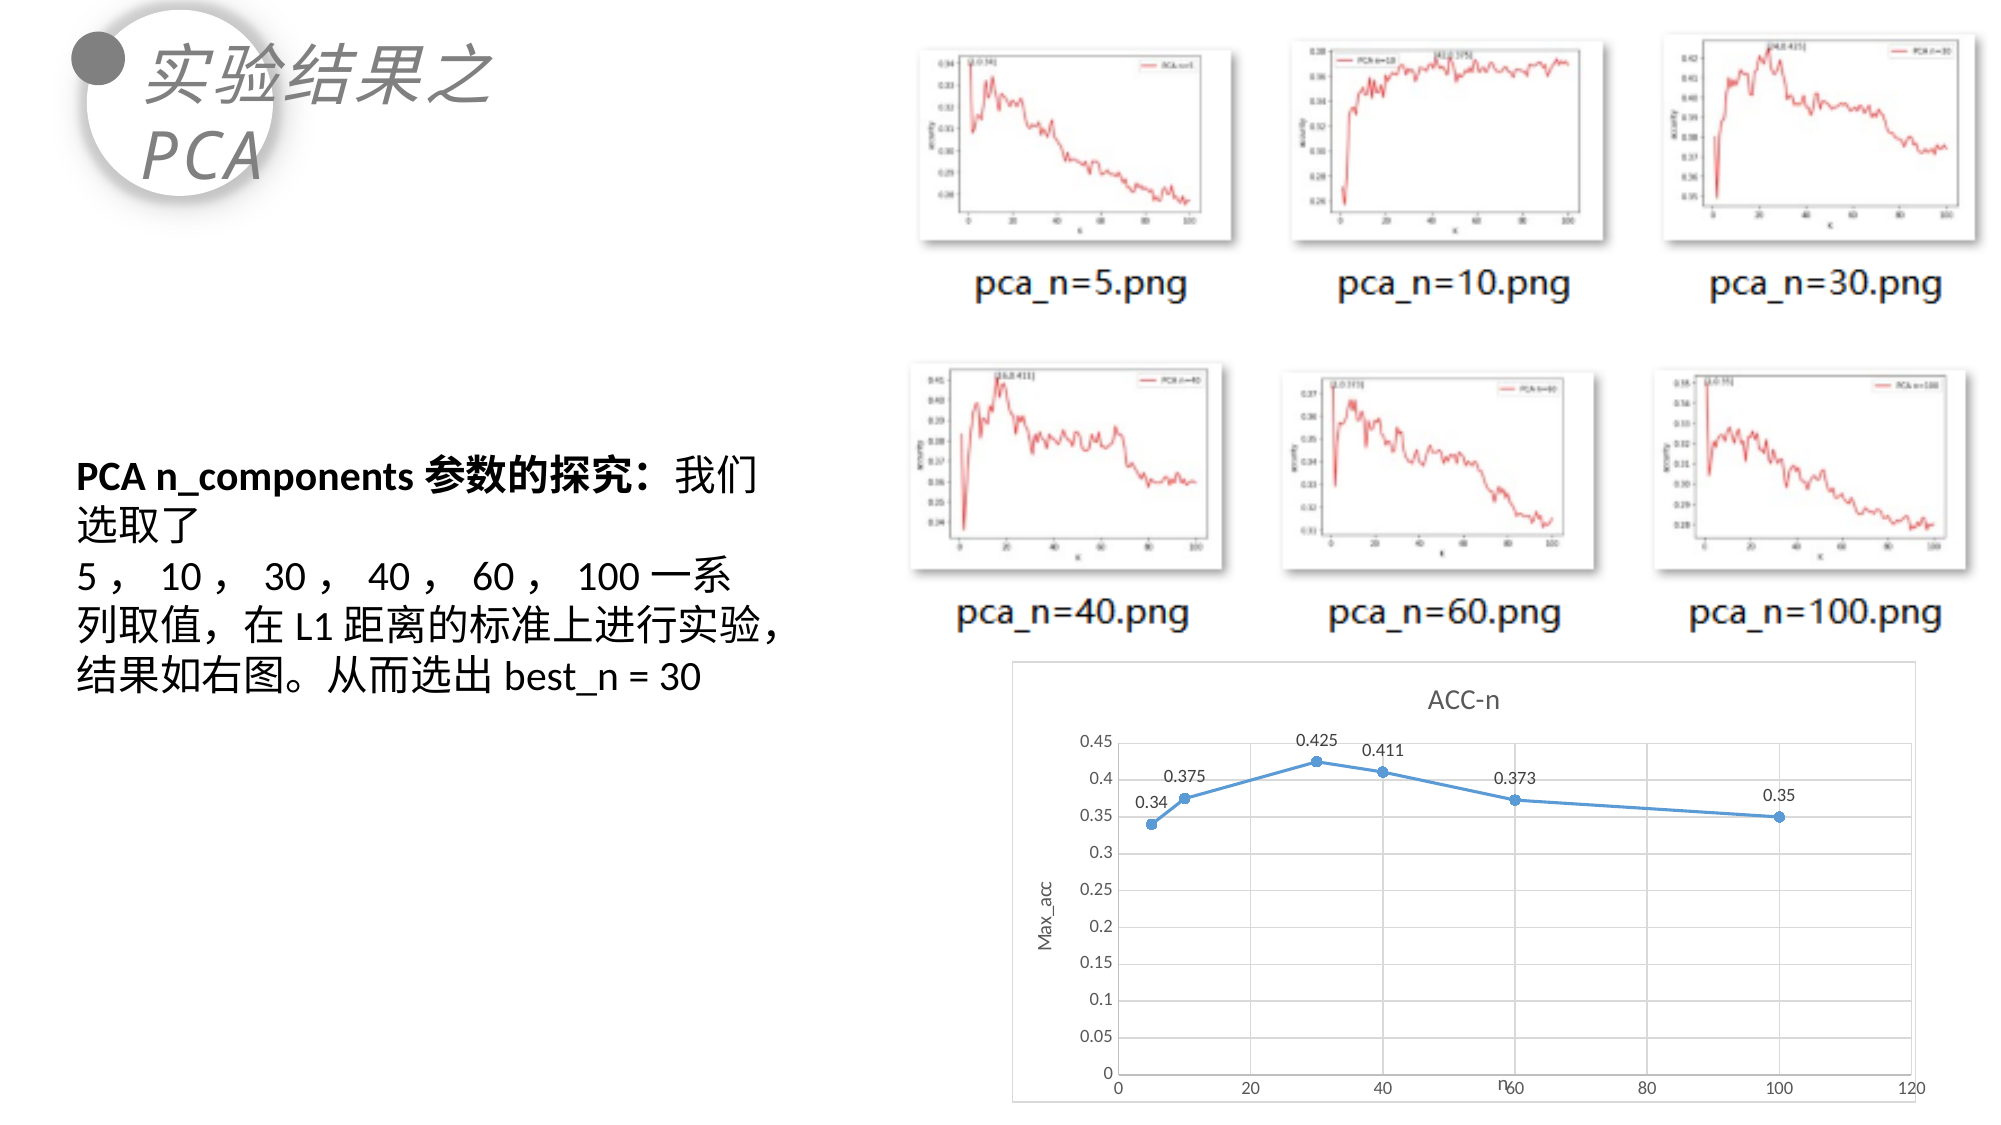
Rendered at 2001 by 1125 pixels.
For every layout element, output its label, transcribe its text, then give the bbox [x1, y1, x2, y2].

text_box PCA n_components参数的探究：我们选取了5，10，30，40，60，100一系列取值，在L1距离的标准上进行实验，结果如右图。从而选出best_n = 30 [61, 441, 783, 707]
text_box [61, 3, 275, 190]
text_box 实验结果之PCA [140, 33, 627, 194]
picture [889, 0, 2000, 668]
chart [1011, 661, 1926, 1103]
